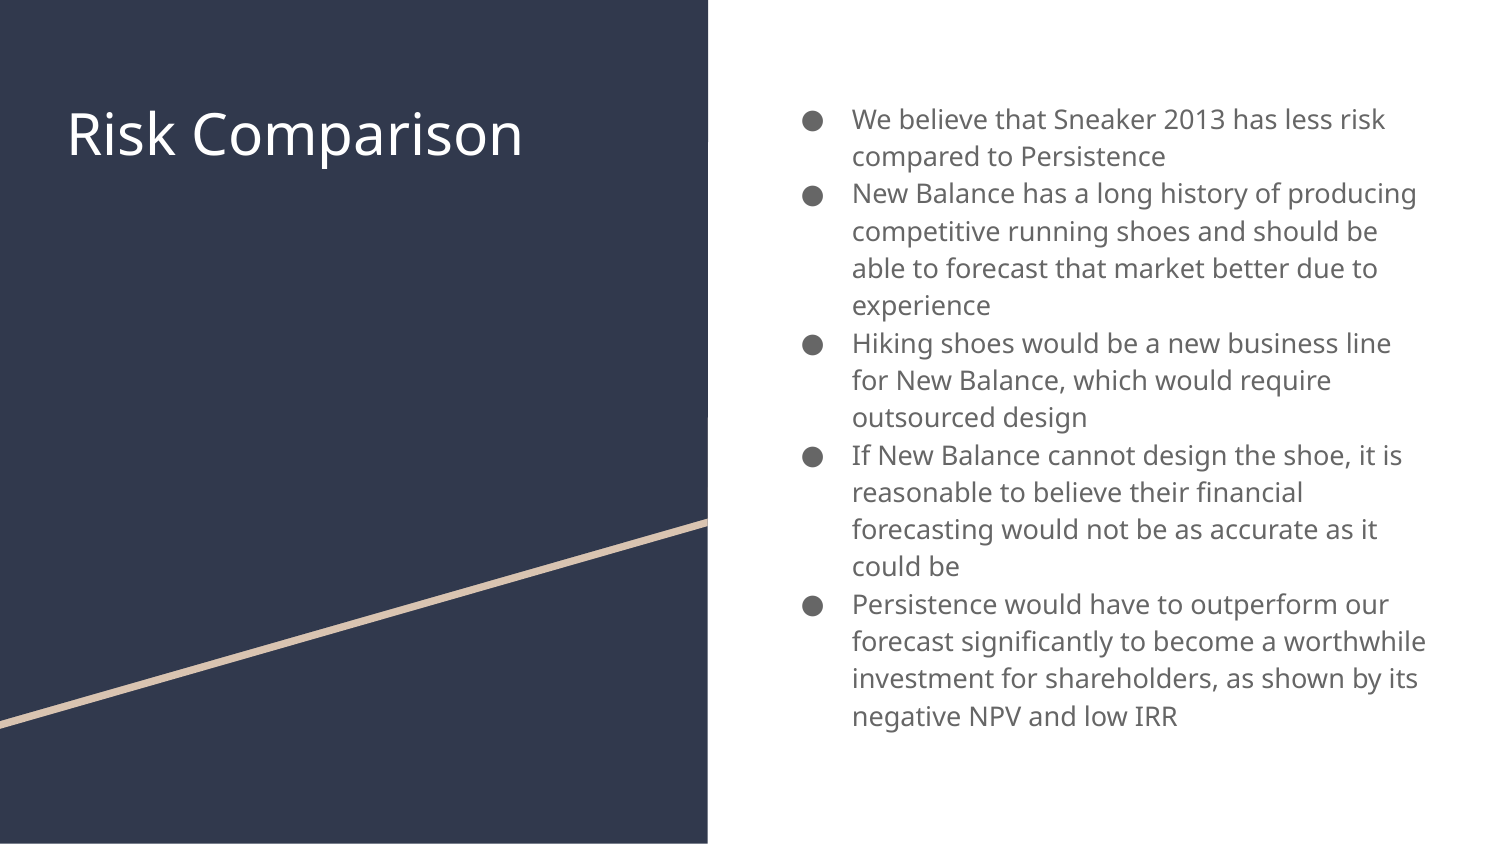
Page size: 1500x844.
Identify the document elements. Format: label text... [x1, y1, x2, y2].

title Risk Comparison [51, 82, 660, 494]
list We believe that Sneaker 2013 has less risk compared to Persistence New Balance has a long history of producing competitive running shoes and should be able to forecast that market better due to experience Hiking shoes would be a new business line for New Balance, which would require outsourced design If New Balance cannot design the shoe, it is reasonable to believe their financial forecasting would not be as accurate as it could be Persistence would have to outperform our forecast significantly to become a worthwhile investment for shareholders, as shown by its negative NPV and low IRR [761, 82, 1446, 755]
